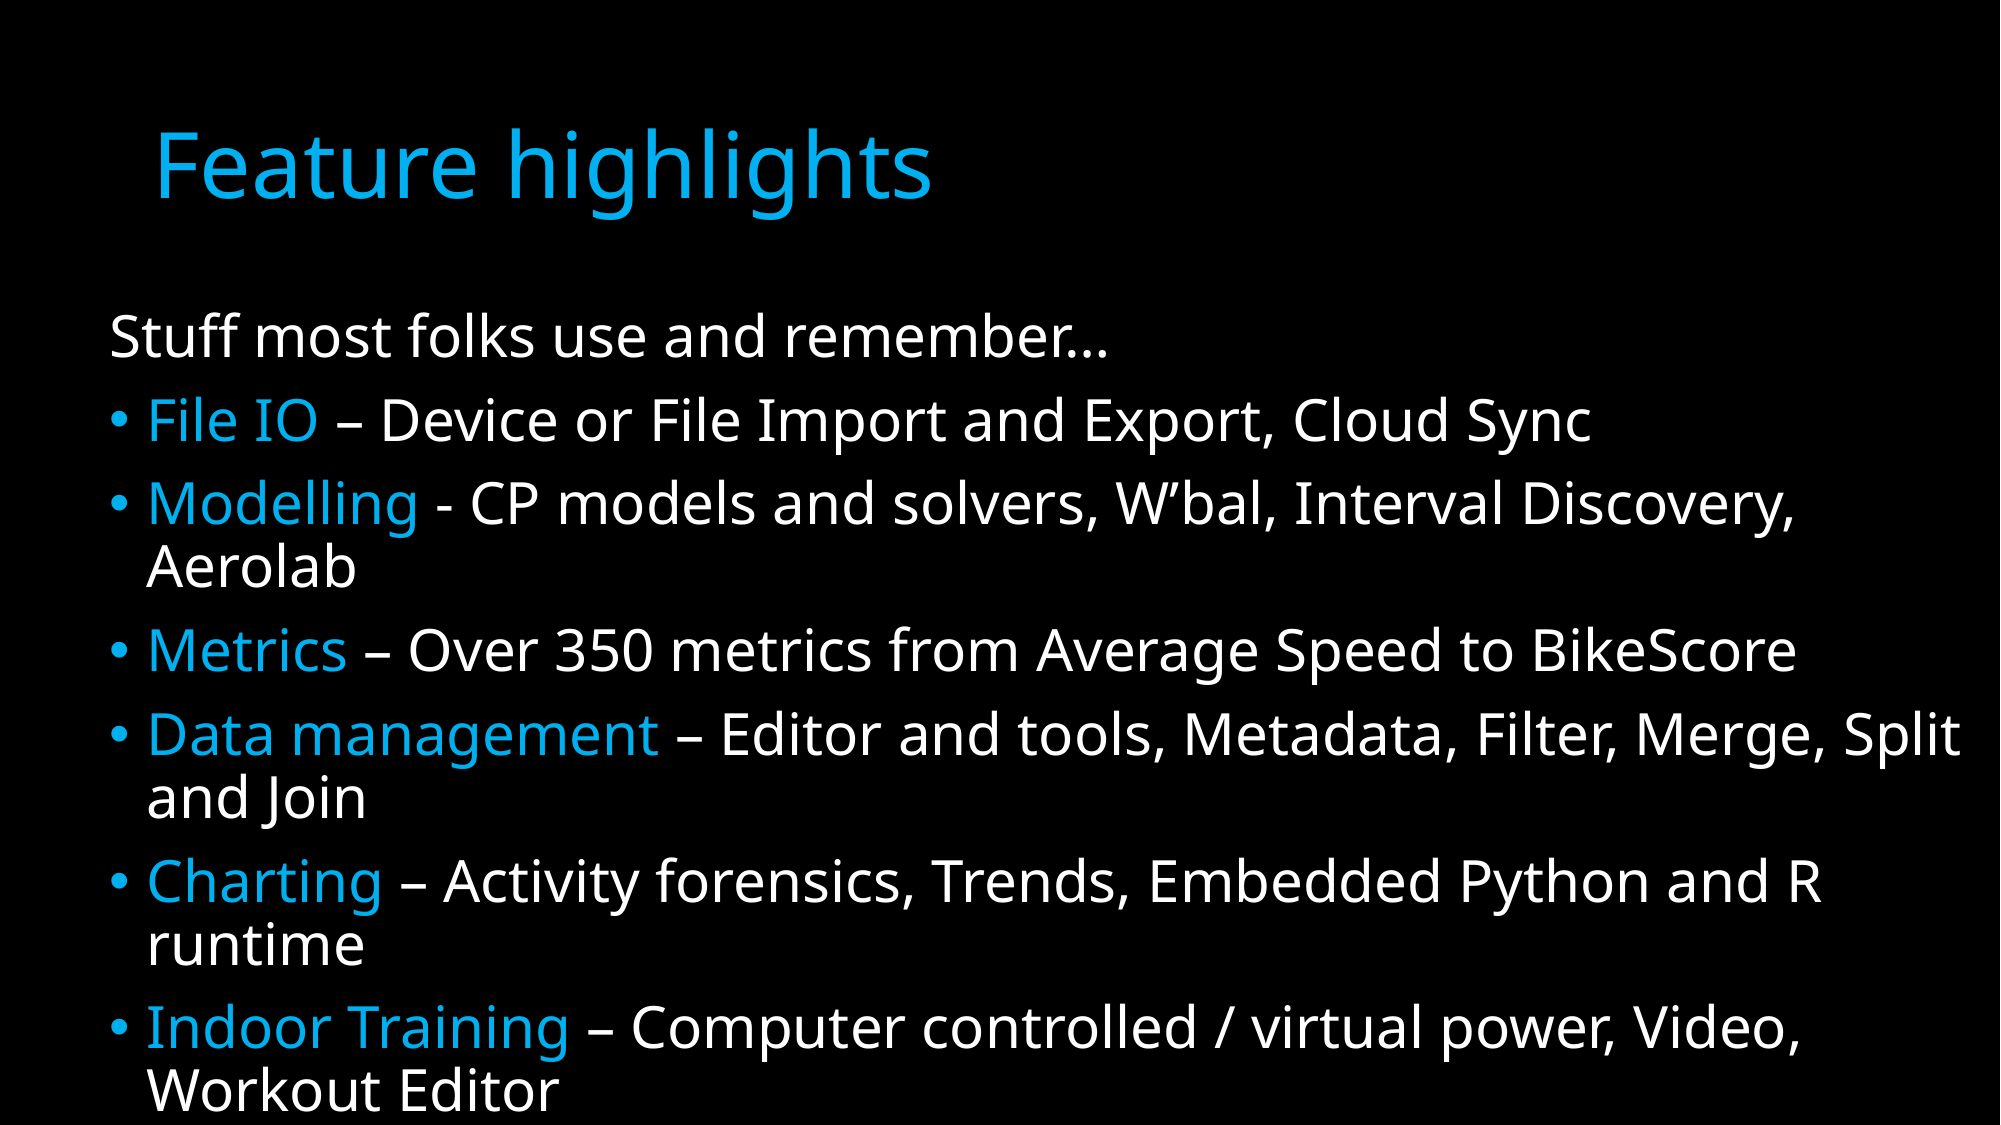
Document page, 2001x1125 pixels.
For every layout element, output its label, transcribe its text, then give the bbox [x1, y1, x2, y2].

list Stuff most folks use and remember… File IO – Device or File Import and Export, Cloud Sync Modelling - CP models and solvers, W’bal, Interval Discovery, Aerolab Metrics – Over 350 metrics from Average Speed to BikeScore Data management – Editor and tools, Metadata, Filter, Merge, Split and Join Charting – Activity forensics, Trends, Embedded Python and R runtime Indoor Training – Computer controlled / virtual power, Video, Workout Editor [94, 299, 2000, 1014]
title Feature highlights [137, 59, 1863, 278]
